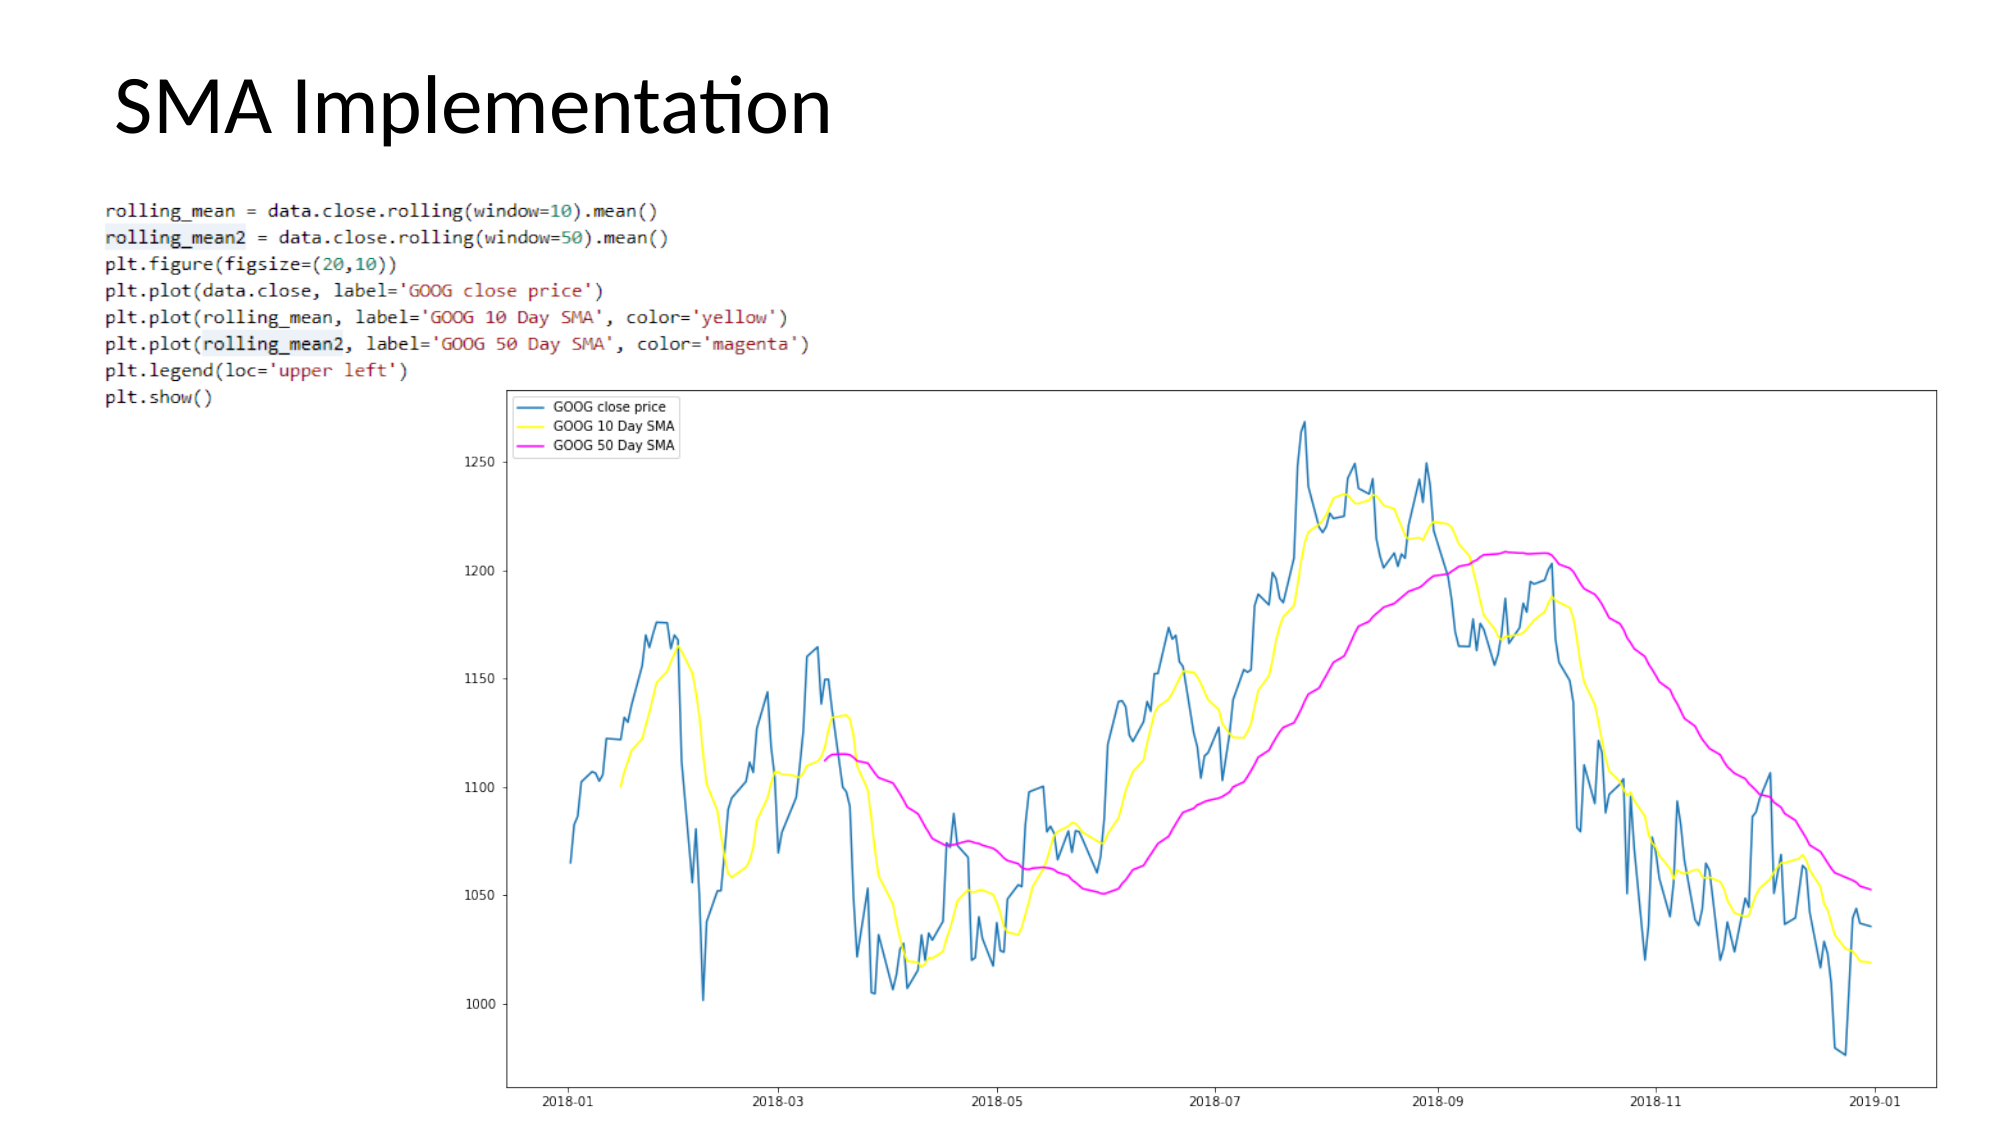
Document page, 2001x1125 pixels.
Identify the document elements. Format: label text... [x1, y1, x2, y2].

text_box SMA Implementation [99, 6, 1900, 194]
picture [99, 196, 1944, 1119]
